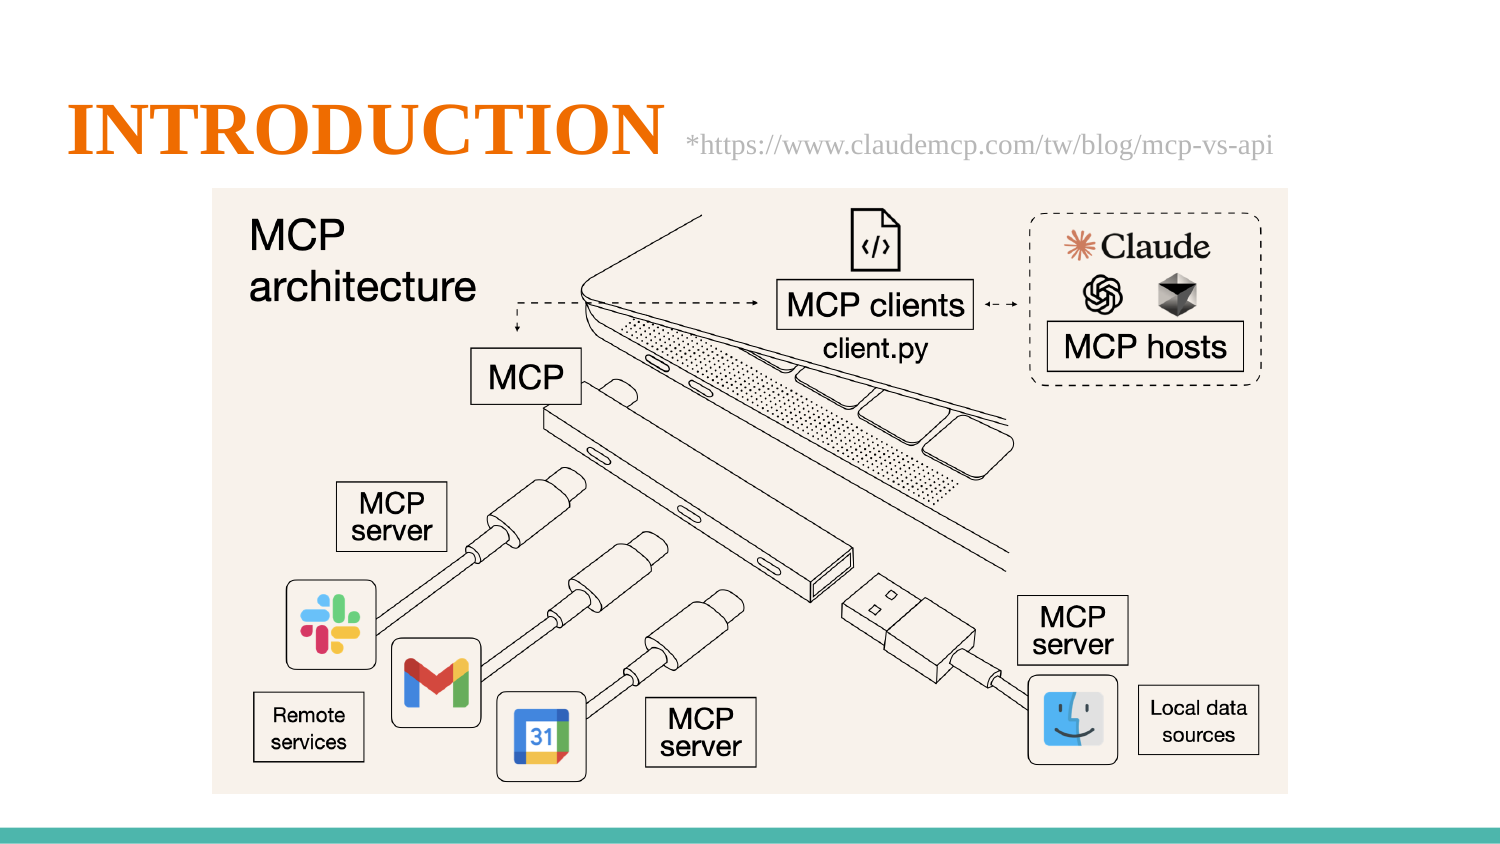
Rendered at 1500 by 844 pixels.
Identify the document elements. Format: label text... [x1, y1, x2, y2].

picture [212, 188, 1288, 794]
title INTRODUCTION *https://www.claudemcp.com/tw/blog/mcp-vs-api [51, 72, 1397, 189]
